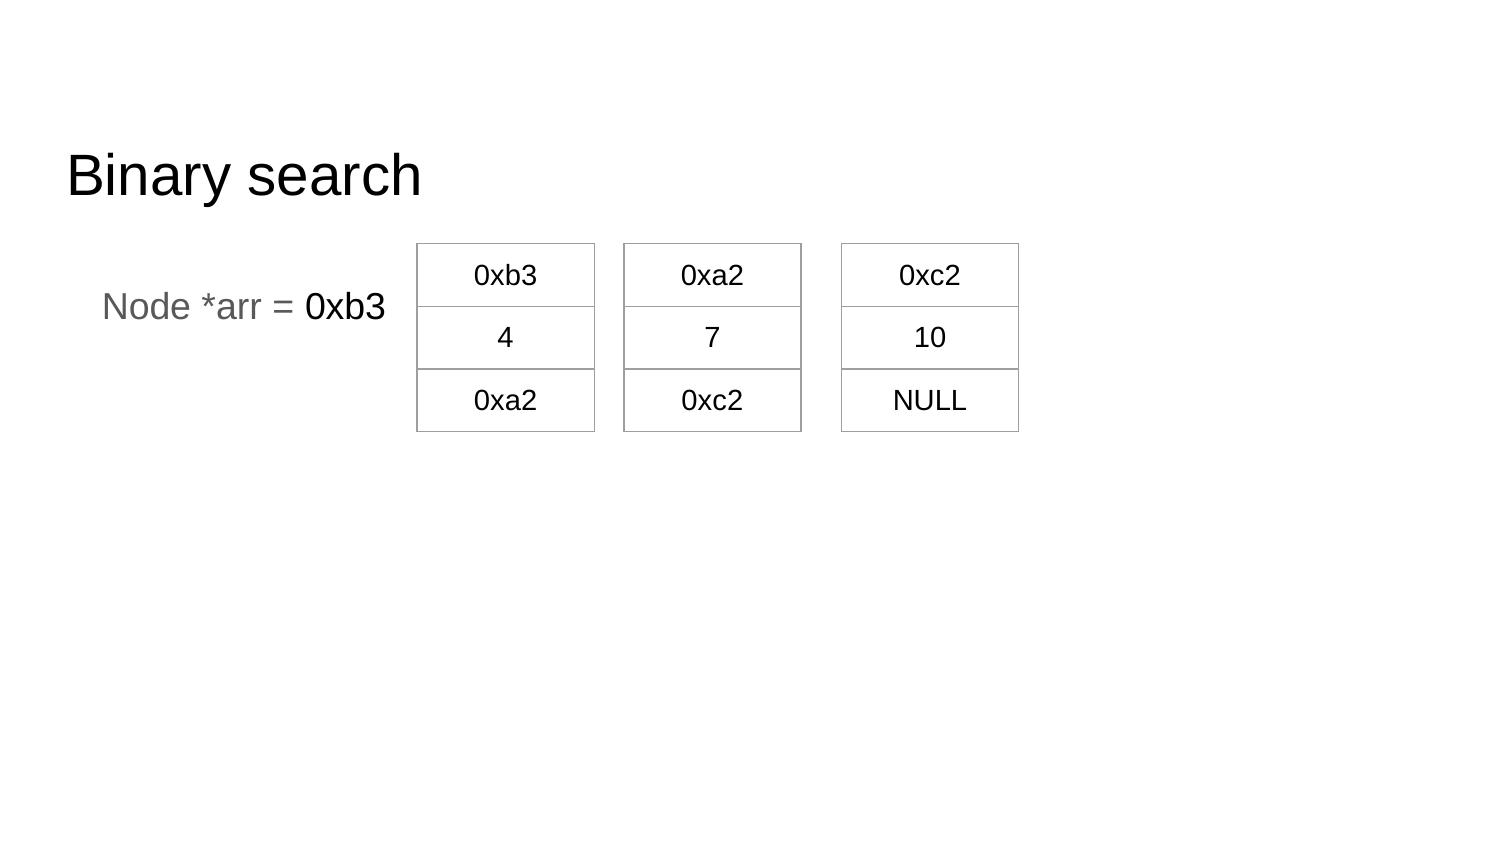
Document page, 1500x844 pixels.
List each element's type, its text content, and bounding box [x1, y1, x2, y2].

table_cell 0xa2 [418, 370, 594, 431]
table_cell NULL [842, 370, 1018, 431]
table_header 0xc2 [842, 244, 1018, 306]
table_cell 7 [625, 307, 800, 368]
table_header 0xa2 [625, 244, 800, 306]
table_cell 4 [418, 307, 594, 368]
title Binary search [51, 122, 1449, 213]
table_cell 10 [842, 307, 1018, 368]
table_header 0xb3 [418, 244, 594, 306]
table_cell 0xc2 [625, 370, 800, 431]
text_box Node *arr = 0xb3 [86, 266, 416, 342]
